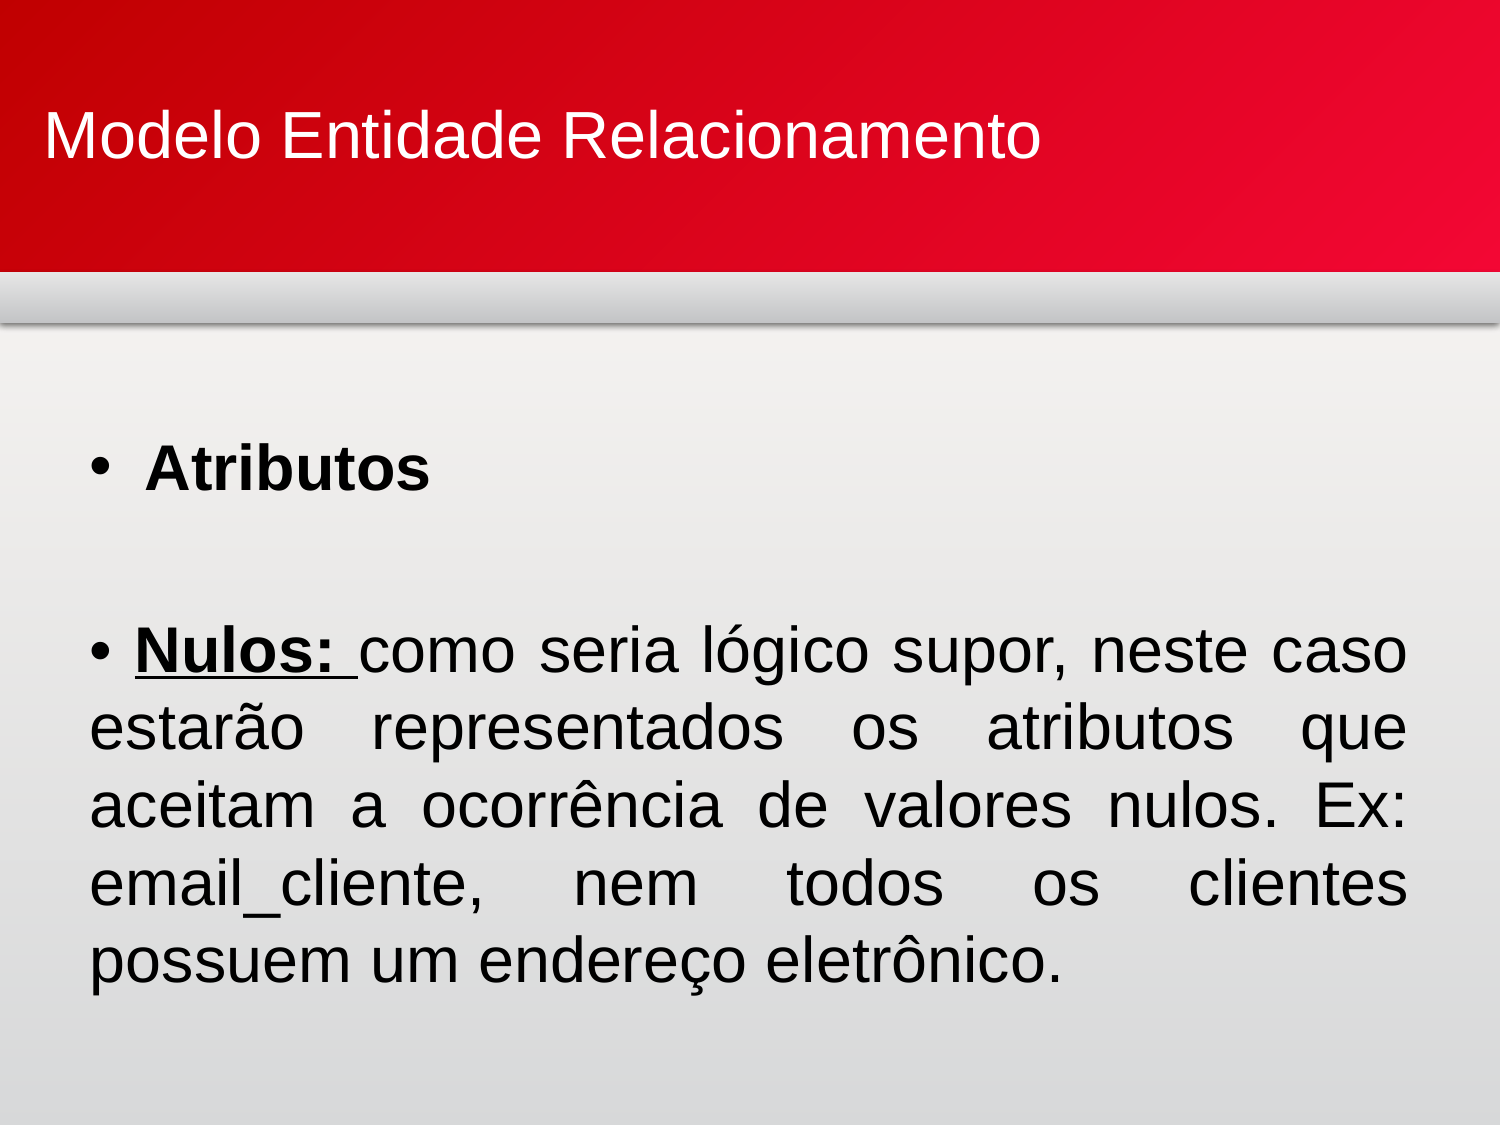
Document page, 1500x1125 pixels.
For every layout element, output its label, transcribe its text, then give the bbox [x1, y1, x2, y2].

list Atributos • Nulos: como seria lógico supor, neste caso estarão representados os atributos que aceitam a ocorrência de valores nulos. Ex: email_cliente, nem todos os clientes possuem um endereço eletrônico. [75, 418, 1425, 1005]
title Modelo Entidade Relacionamento [29, 84, 1123, 185]
